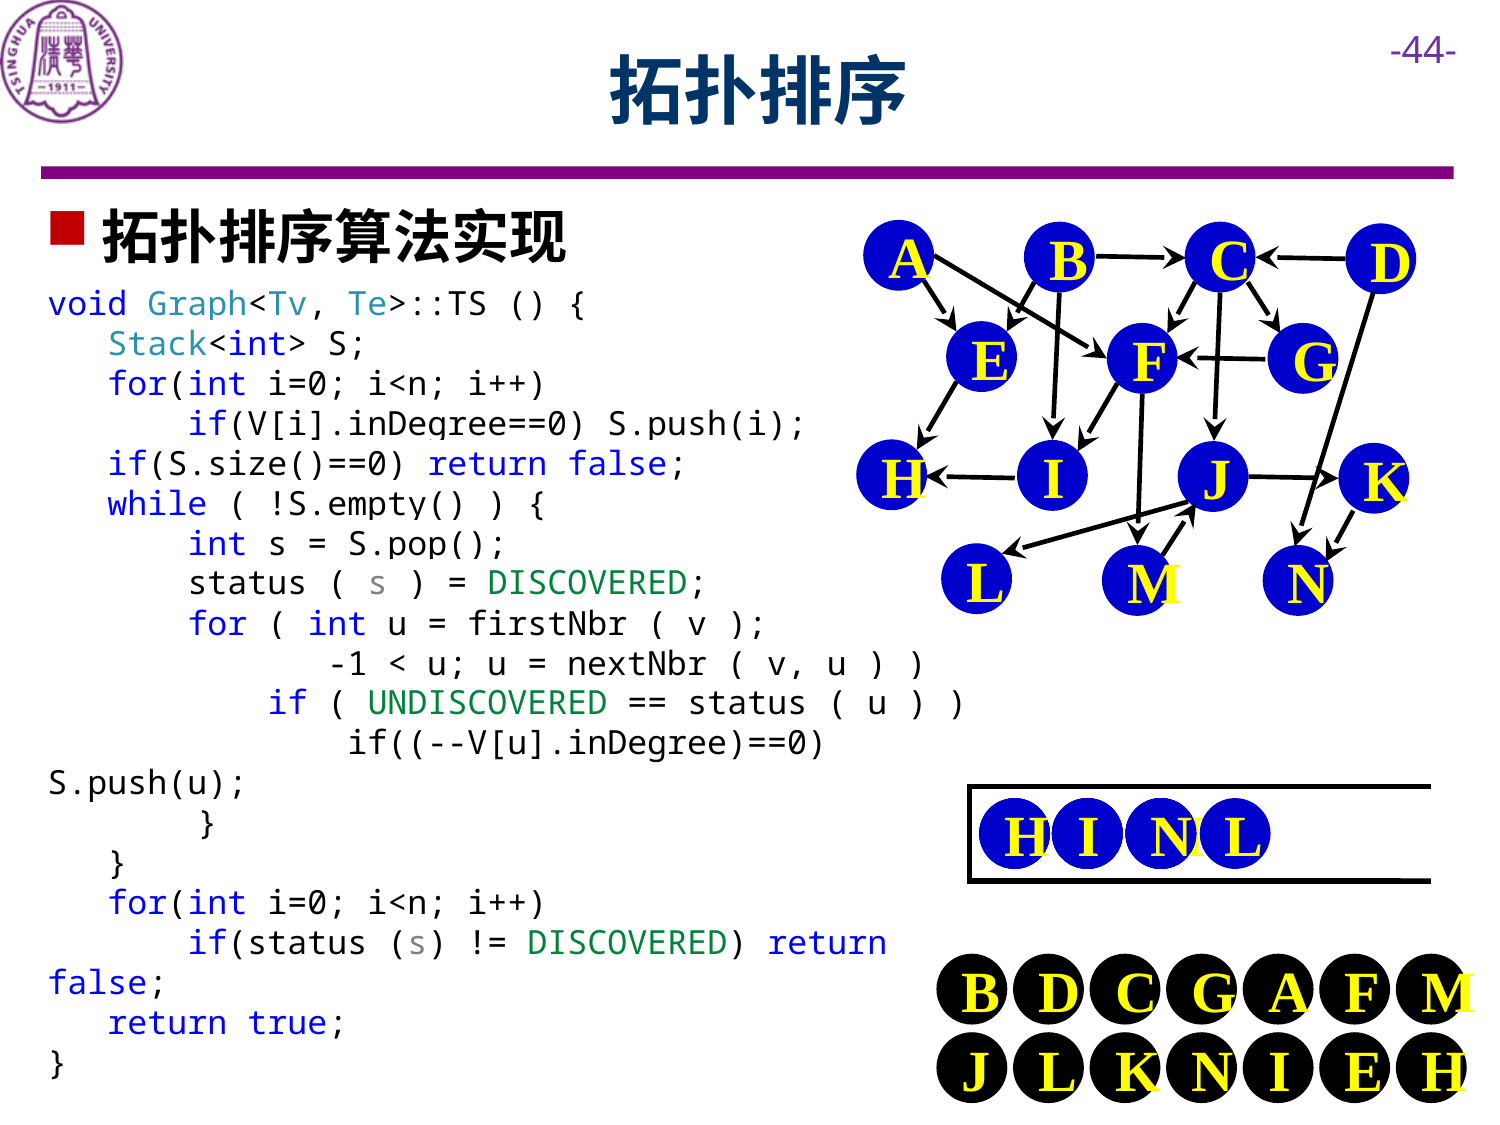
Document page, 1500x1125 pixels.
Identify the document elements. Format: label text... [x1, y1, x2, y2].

text_box H [856, 439, 919, 511]
text_box M [1395, 953, 1467, 1025]
text_box L [941, 543, 1013, 615]
text_box N [1262, 562, 1334, 616]
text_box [1325, 442, 1410, 563]
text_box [1155, 221, 1281, 442]
text_box F [1319, 953, 1391, 1025]
text_box L [1013, 1032, 1084, 1104]
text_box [1077, 449, 1178, 546]
text_box 拓扑排序算法实现 [30, 193, 1484, 278]
text_box E [1319, 1032, 1391, 1104]
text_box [969, 786, 1454, 882]
text_box B [936, 953, 1008, 1025]
text_box K [1089, 1032, 1161, 1104]
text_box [1101, 502, 1197, 617]
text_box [1283, 223, 1417, 547]
text_box void Graph<Tv, Te>::TS () { Stack<int> S; for(int i=0; i<n; i++) if(V[i].inDegree==0) S.push(i); if(S.size()==0) return false; while ( !S.empty() ) { int s = S.pop(); status ( s ) = DISCOVERED; for ( int u = firstNbr ( v ); -1 < u; u = nextNbr ( v, u ) ) if ( UNDISCOVERED == status ( u ) ) if((--V[u].inDegree)==0) S.push(u); } } for(int i=0; i<n; i++) if(status (s) != DISCOVERED) return false; return true; } [32, 278, 1025, 1089]
picture [0, 0, 124, 124]
text_box G [1166, 953, 1237, 1025]
title 拓扑排序 [135, 13, 1383, 165]
text_box A [1242, 953, 1314, 1025]
text_box C [1089, 953, 1161, 1025]
text_box N [1166, 1032, 1237, 1104]
text_box H [1395, 1032, 1467, 1104]
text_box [1184, 440, 1339, 554]
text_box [924, 439, 1000, 512]
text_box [1006, 221, 1155, 441]
text_box D [1013, 953, 1084, 1025]
text_box J [936, 1032, 1008, 1104]
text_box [1001, 441, 1094, 554]
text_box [862, 219, 1108, 359]
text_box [916, 320, 1001, 450]
text_box I [1242, 1032, 1314, 1104]
